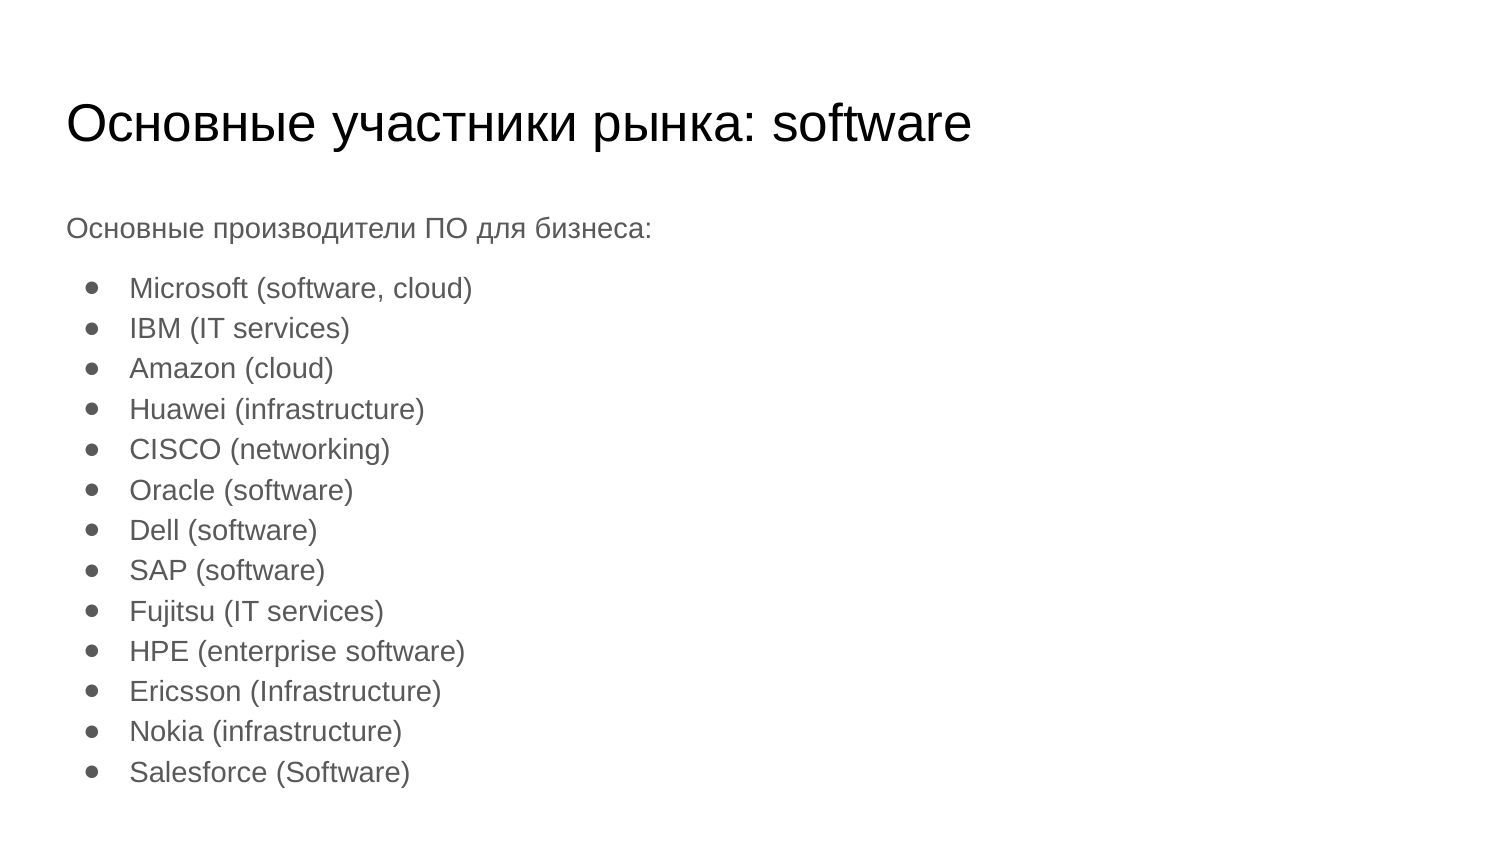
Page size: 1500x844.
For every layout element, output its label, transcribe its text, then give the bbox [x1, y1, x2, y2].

title Основные участники рынка: software [51, 72, 1449, 167]
list Основные производители ПО для бизнеса: Microsoft (software, cloud) IBM (IT services) Amazon (cloud) Huawei (infrastructure) CISCO (networking) Oracle (software) Dell (software) SAP (software) Fujitsu (IT services) HPE (enterprise software) Ericsson (Infrastructure) Nokia (infrastructure) Salesforce (Software) [51, 189, 1449, 809]
